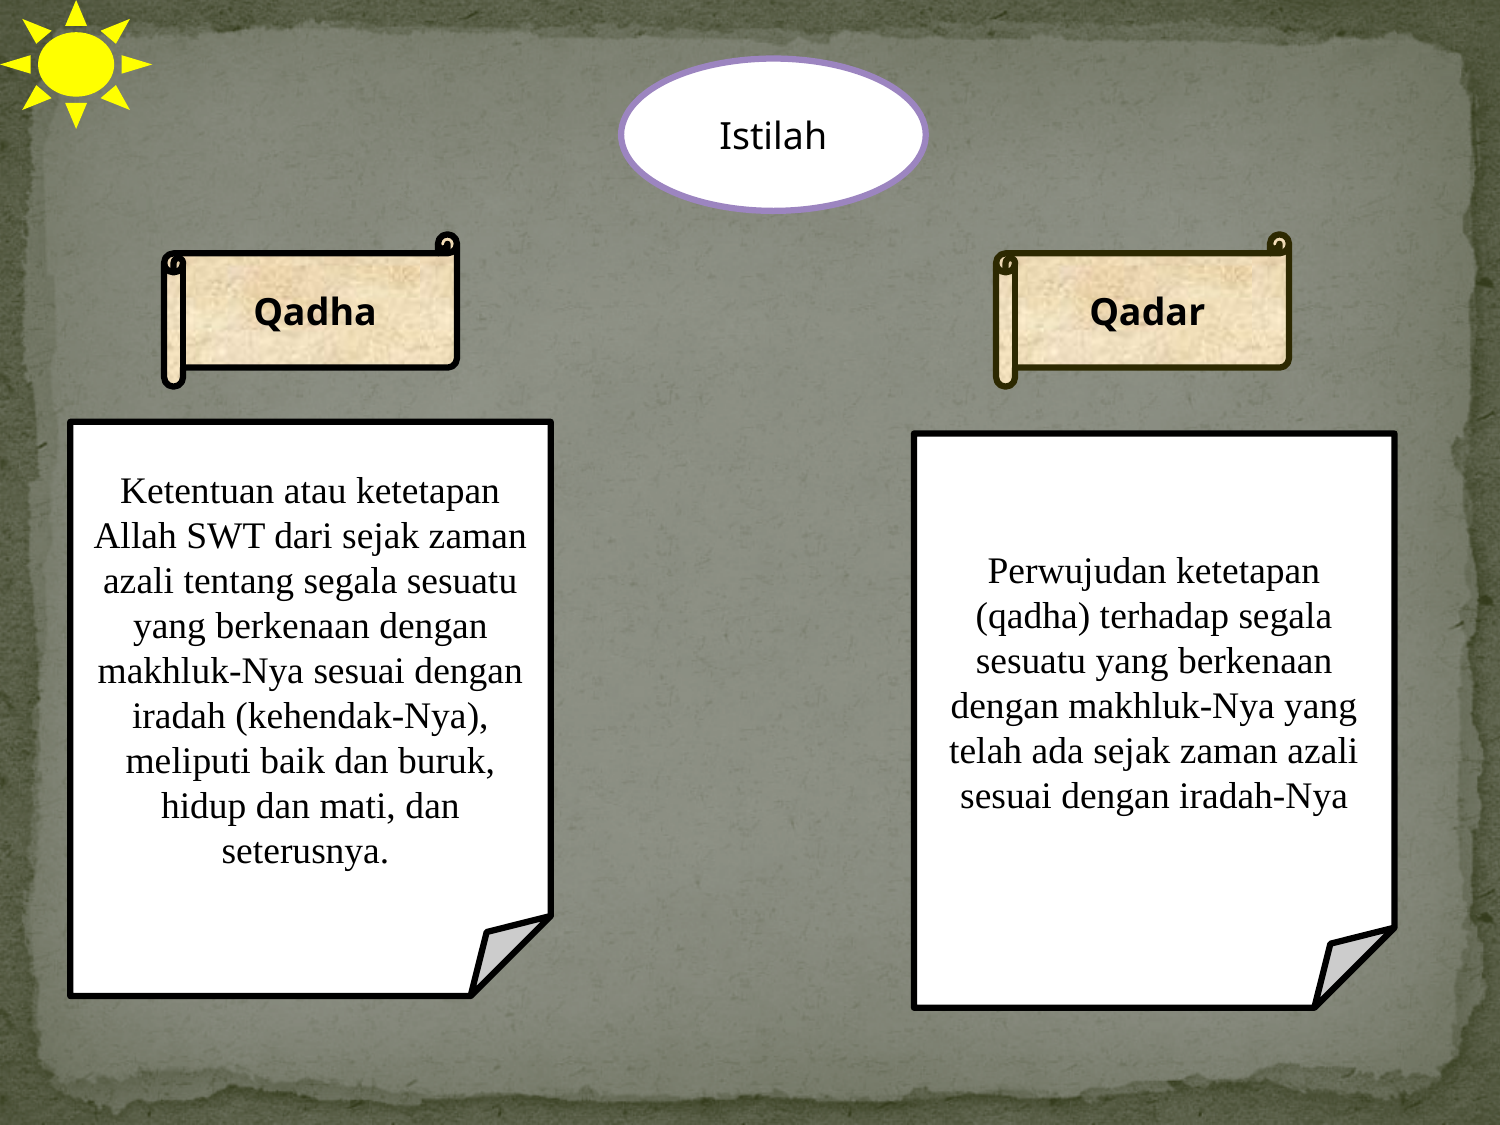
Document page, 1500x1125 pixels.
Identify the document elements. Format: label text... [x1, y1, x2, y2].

text_box Ketentuan atau ketetapan Allah SWT dari sejak zaman azali tentang segala sesuatu yang berkenaan dengan makhluk-Nya sesuai dengan iradah (kehendak-Nya), meliputi baik dan buruk, hidup dan mati, dan seterusnya. [67, 418, 554, 1000]
text_box [0, 0, 156, 133]
text_box Qadar [992, 231, 1293, 390]
text_box Perwujudan ketetapan (qadha) terhadap segala sesuatu yang berkenaan dengan makhluk-Nya yang telah ada sejak zaman azali sesuai dengan iradah-Nya [910, 430, 1398, 1011]
text_box Istilah [617, 55, 929, 215]
text_box Qadha [160, 231, 461, 390]
